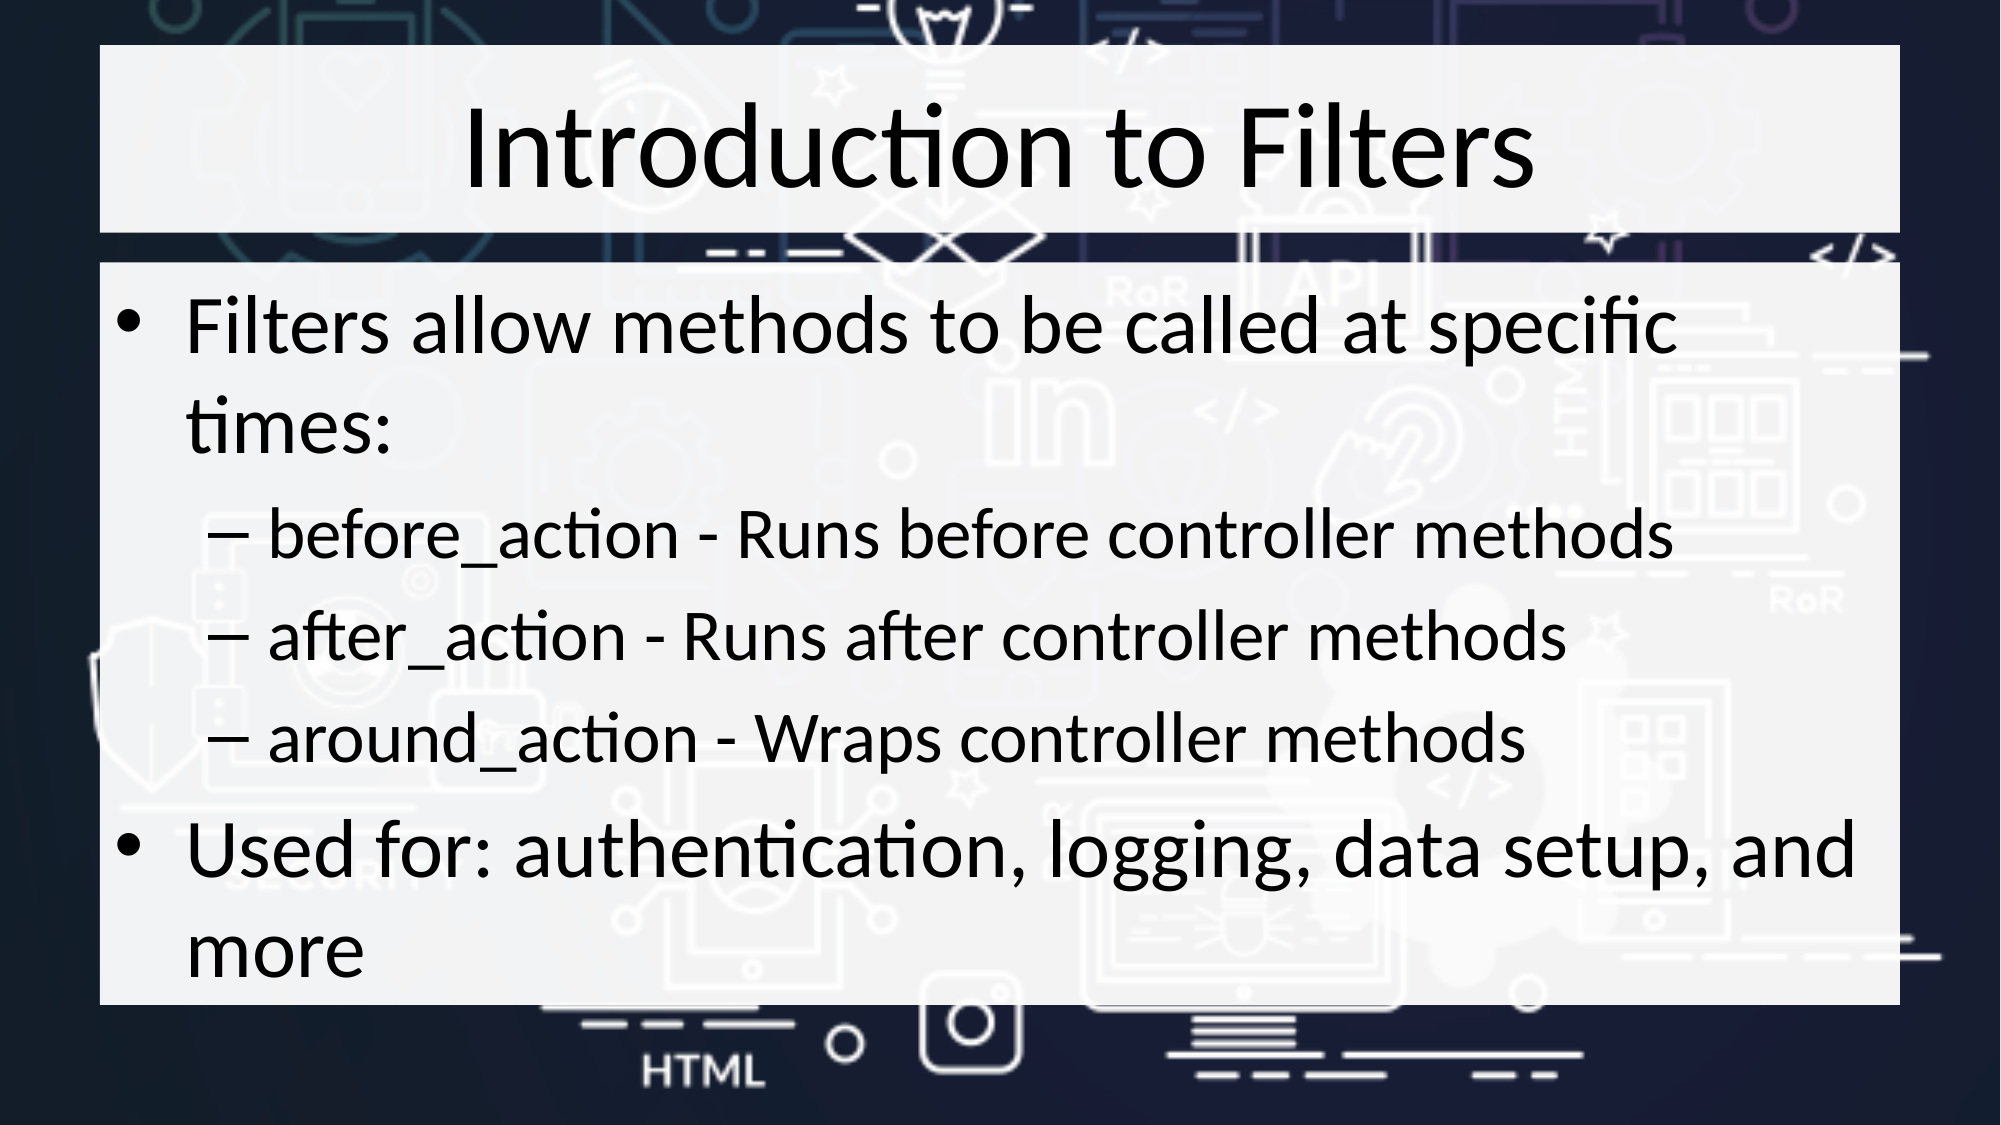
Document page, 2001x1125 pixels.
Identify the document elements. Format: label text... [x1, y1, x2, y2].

title Introduction to Filters [99, 45, 1900, 233]
picture [0, 0, 2001, 1125]
list Filters allow methods to be called at specific times: before_action - Runs before controller methods after_action - Runs after controller methods around_action - Wraps controller methods Used for: authentication, logging, data setup, and more [99, 262, 1900, 1005]
